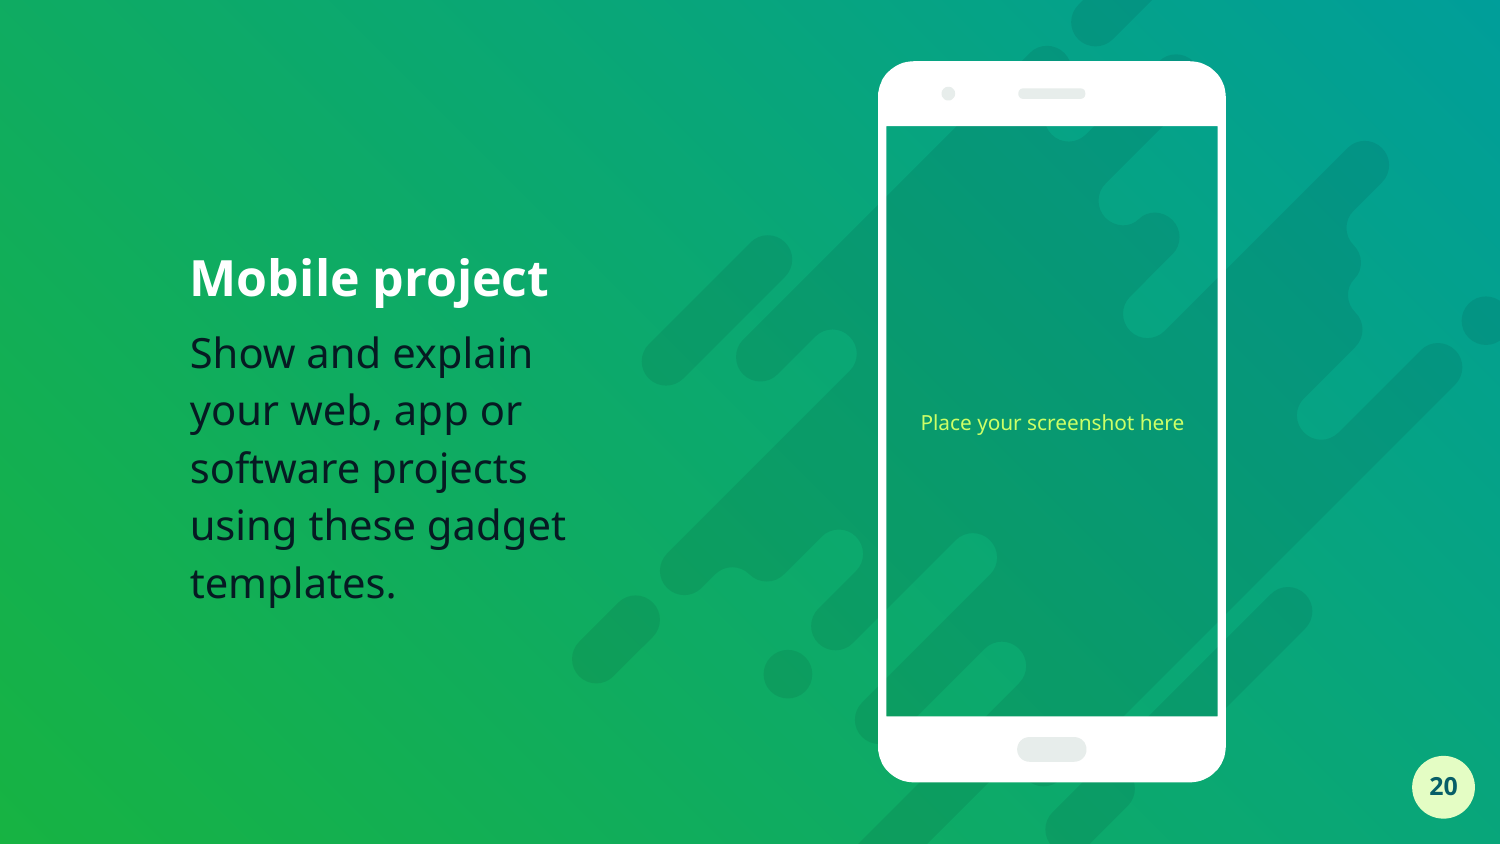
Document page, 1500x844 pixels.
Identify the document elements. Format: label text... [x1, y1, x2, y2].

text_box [877, 60, 1227, 783]
list Mobile project Show and explain your web, app or software projects using these gadget templates. [189, 61, 633, 783]
slide_number 20 [1412, 755, 1475, 819]
